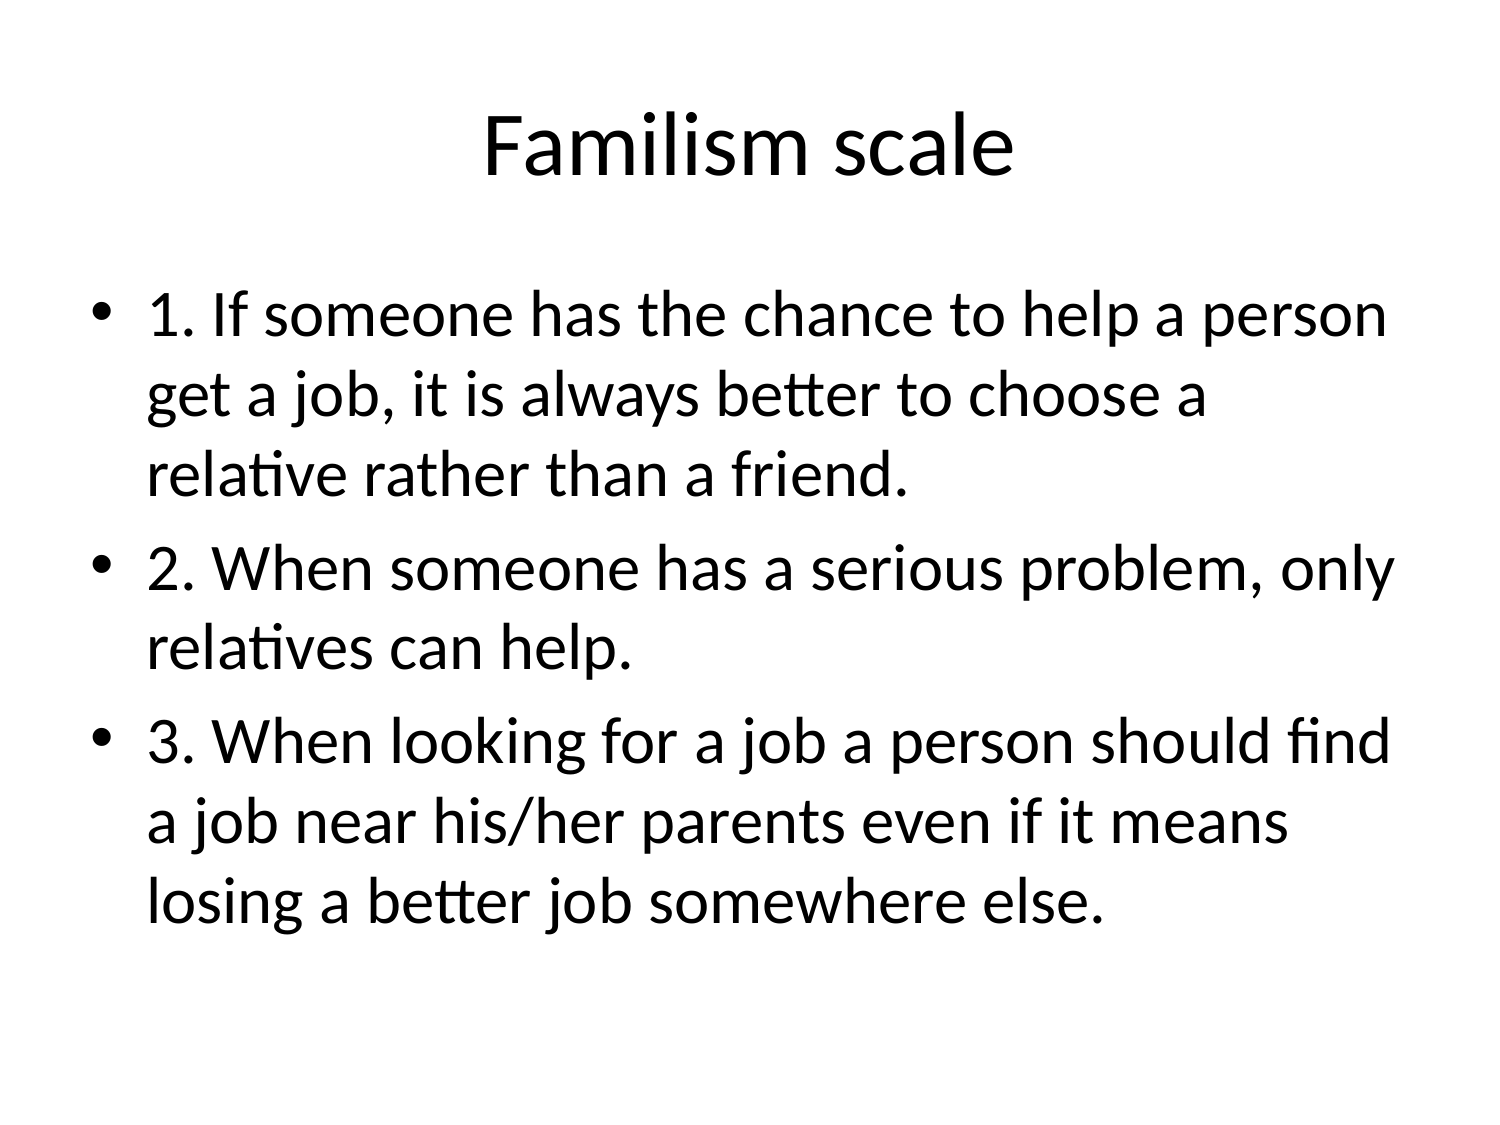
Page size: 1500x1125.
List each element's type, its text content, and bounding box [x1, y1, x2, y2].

list 1. If someone has the chance to help a person get a job, it is always better to choose a relative rather than a friend. 2. When someone has a serious problem, only relatives can help. 3. When looking for a job a person should find a job near his/her parents even if it means losing a better job somewhere else. [75, 262, 1425, 1005]
title Familism scale [75, 45, 1425, 233]
